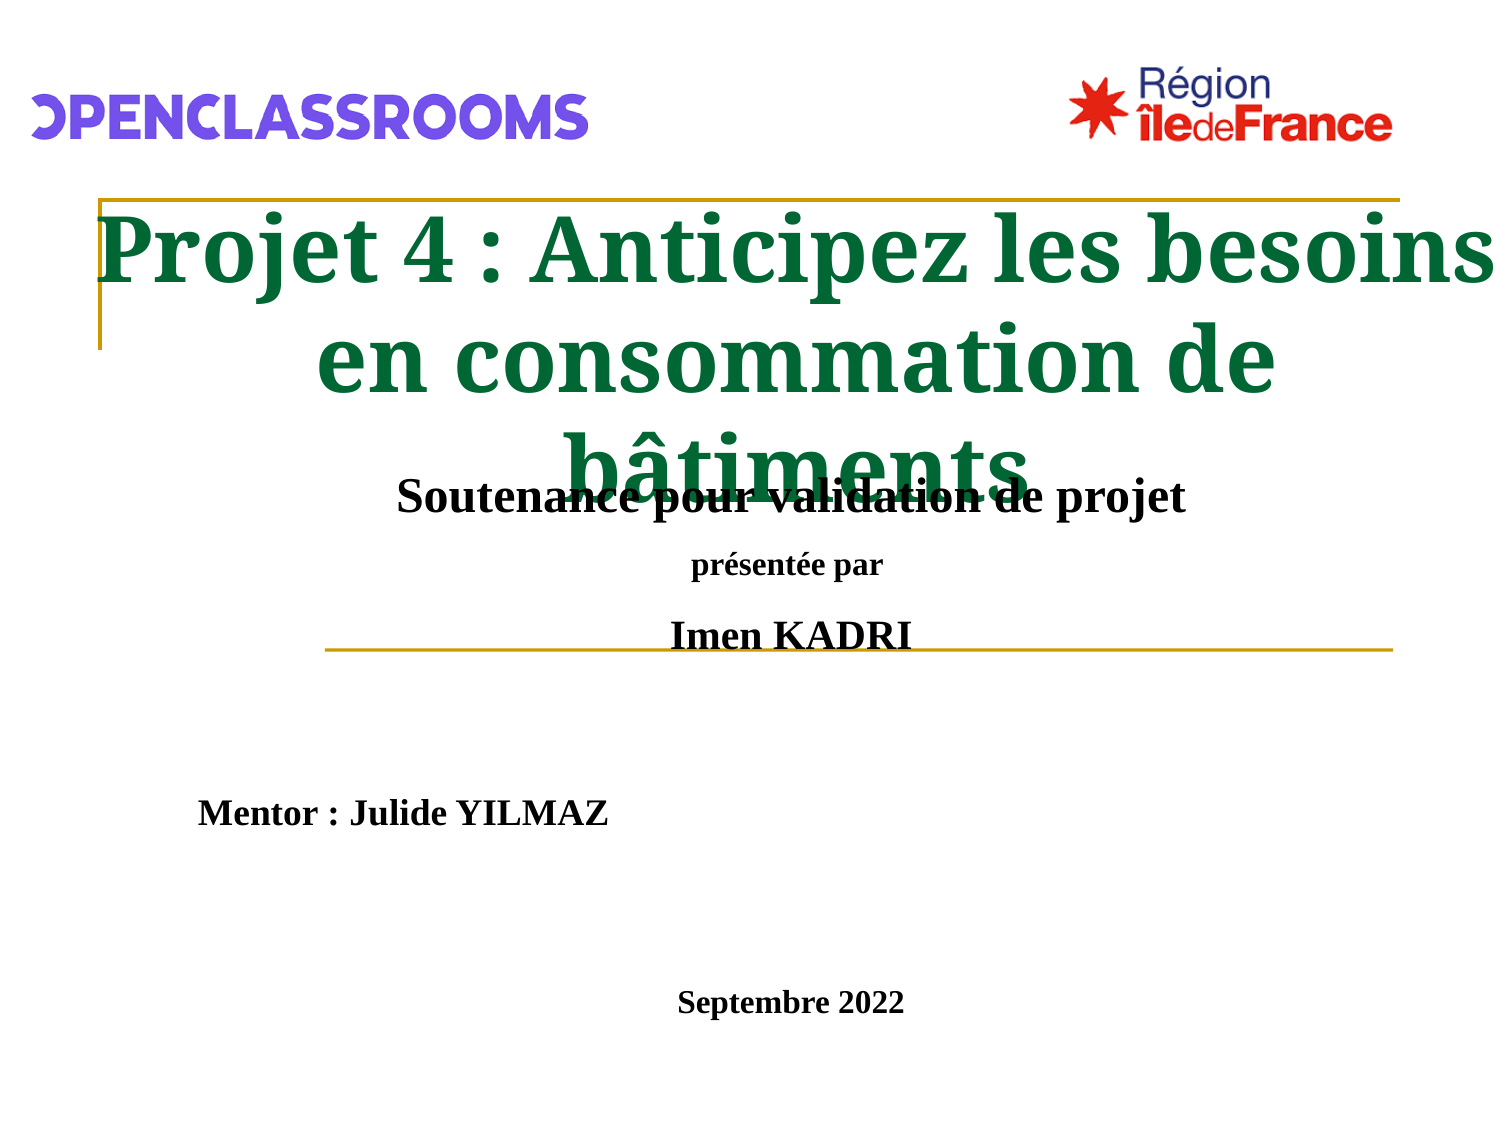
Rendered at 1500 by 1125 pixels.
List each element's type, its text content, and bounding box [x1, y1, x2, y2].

text_box Soutenance pour validation de projet présentée par Imen KADRI [200, 455, 1383, 665]
title Projet 4 : Anticipez les besoins en consommation de bâtiments [76, 183, 1500, 413]
subtitle Mentor : Julide YILMAZ Septembre 2022 [183, 733, 1400, 1059]
picture [1033, 31, 1428, 177]
picture [29, 79, 590, 153]
